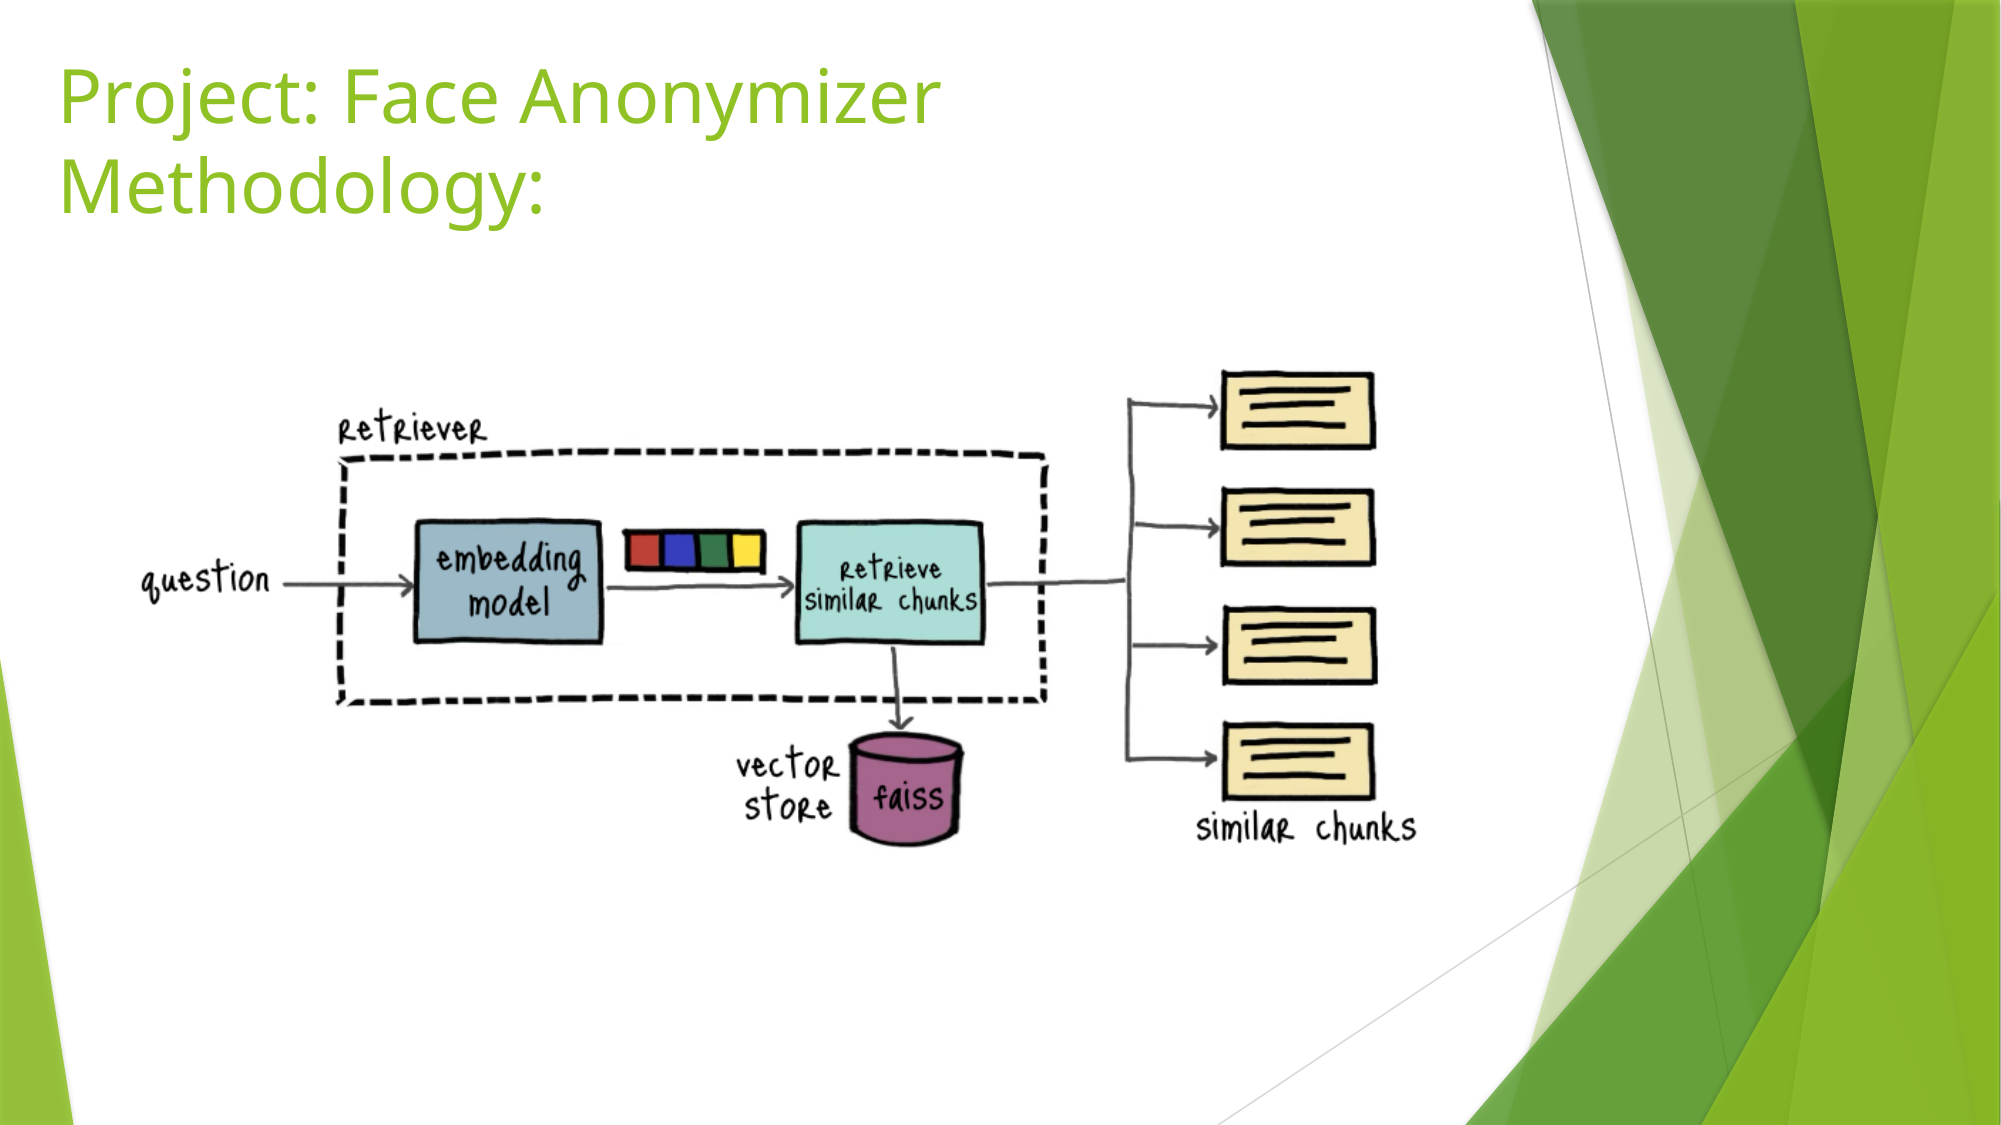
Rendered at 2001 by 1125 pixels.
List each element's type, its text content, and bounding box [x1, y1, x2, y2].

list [87, 327, 1500, 852]
title Project: Face Anonymizer Methodology: [42, 41, 1453, 259]
